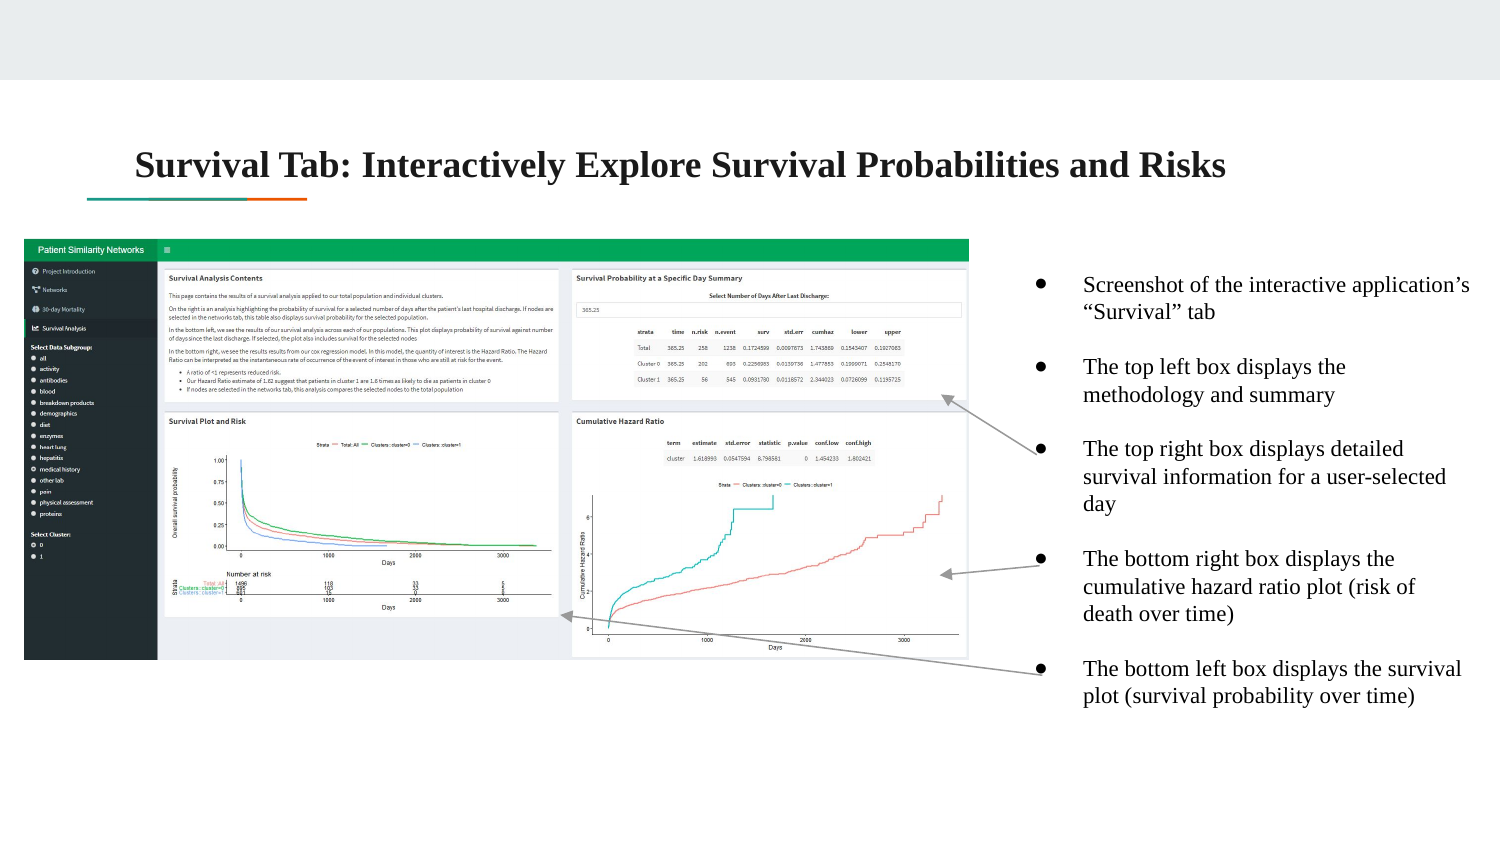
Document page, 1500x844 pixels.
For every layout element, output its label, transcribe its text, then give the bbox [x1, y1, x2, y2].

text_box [940, 394, 1038, 455]
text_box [939, 565, 1040, 576]
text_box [559, 614, 1043, 676]
text_box Screenshot of the interactive application’s “Survival” tab The top left box displays the methodology and summary The top right box displays detailed survival information for a user-selected day The bottom right box displays the cumulative hazard ratio plot (risk of death over time) The bottom left box displays the survival plot (survival probability over time) [993, 254, 1486, 747]
picture [24, 237, 969, 660]
title Survival Tab: Interactively Explore Survival Probabilities and Risks [119, 125, 1381, 214]
